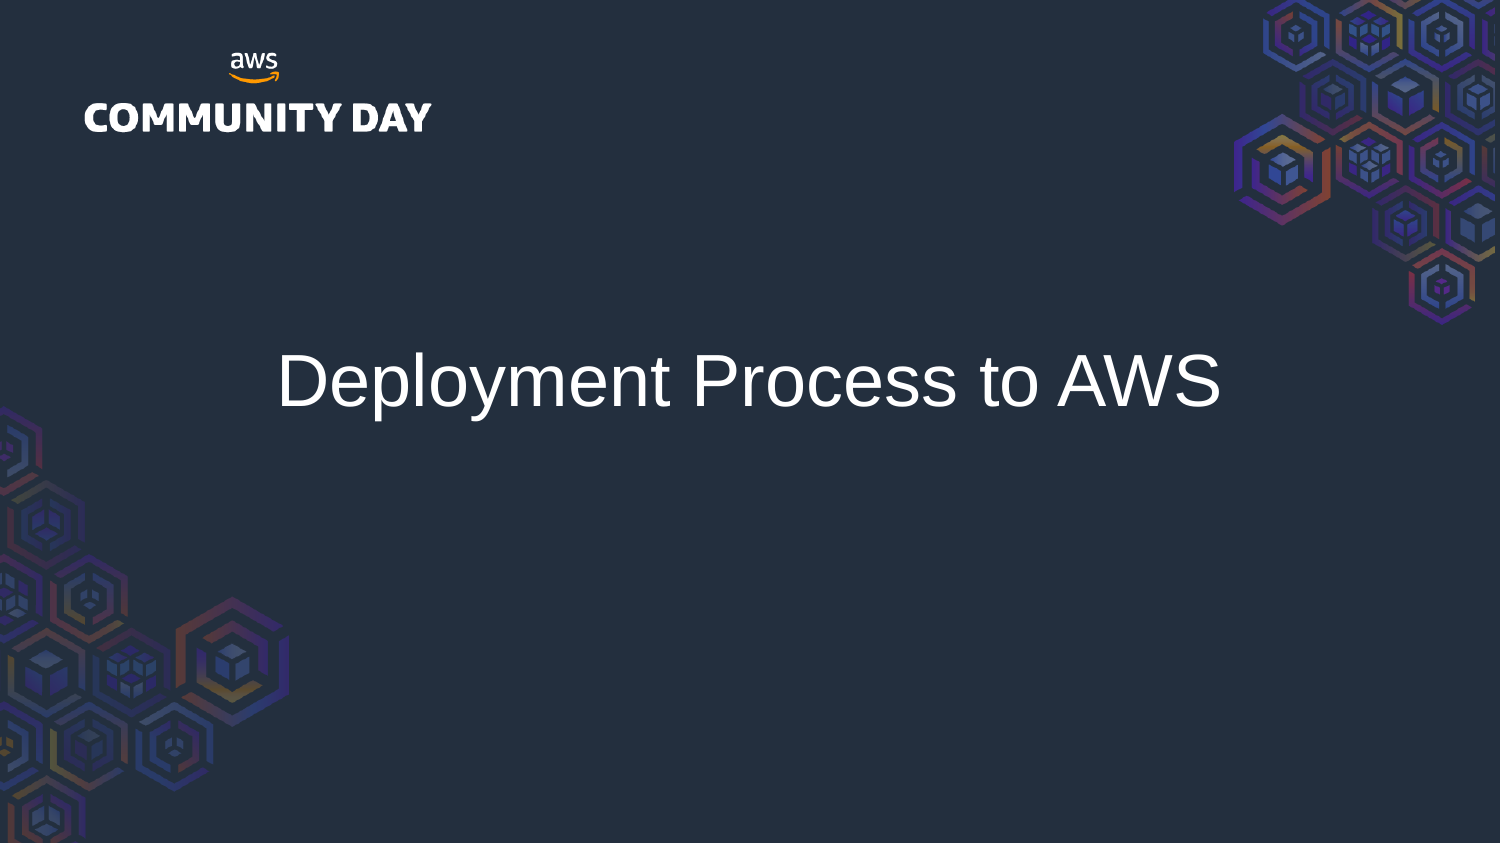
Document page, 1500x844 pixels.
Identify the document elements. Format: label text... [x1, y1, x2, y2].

picture [0, 0, 1500, 843]
title Deployment Process to AWS [50, 332, 1450, 474]
